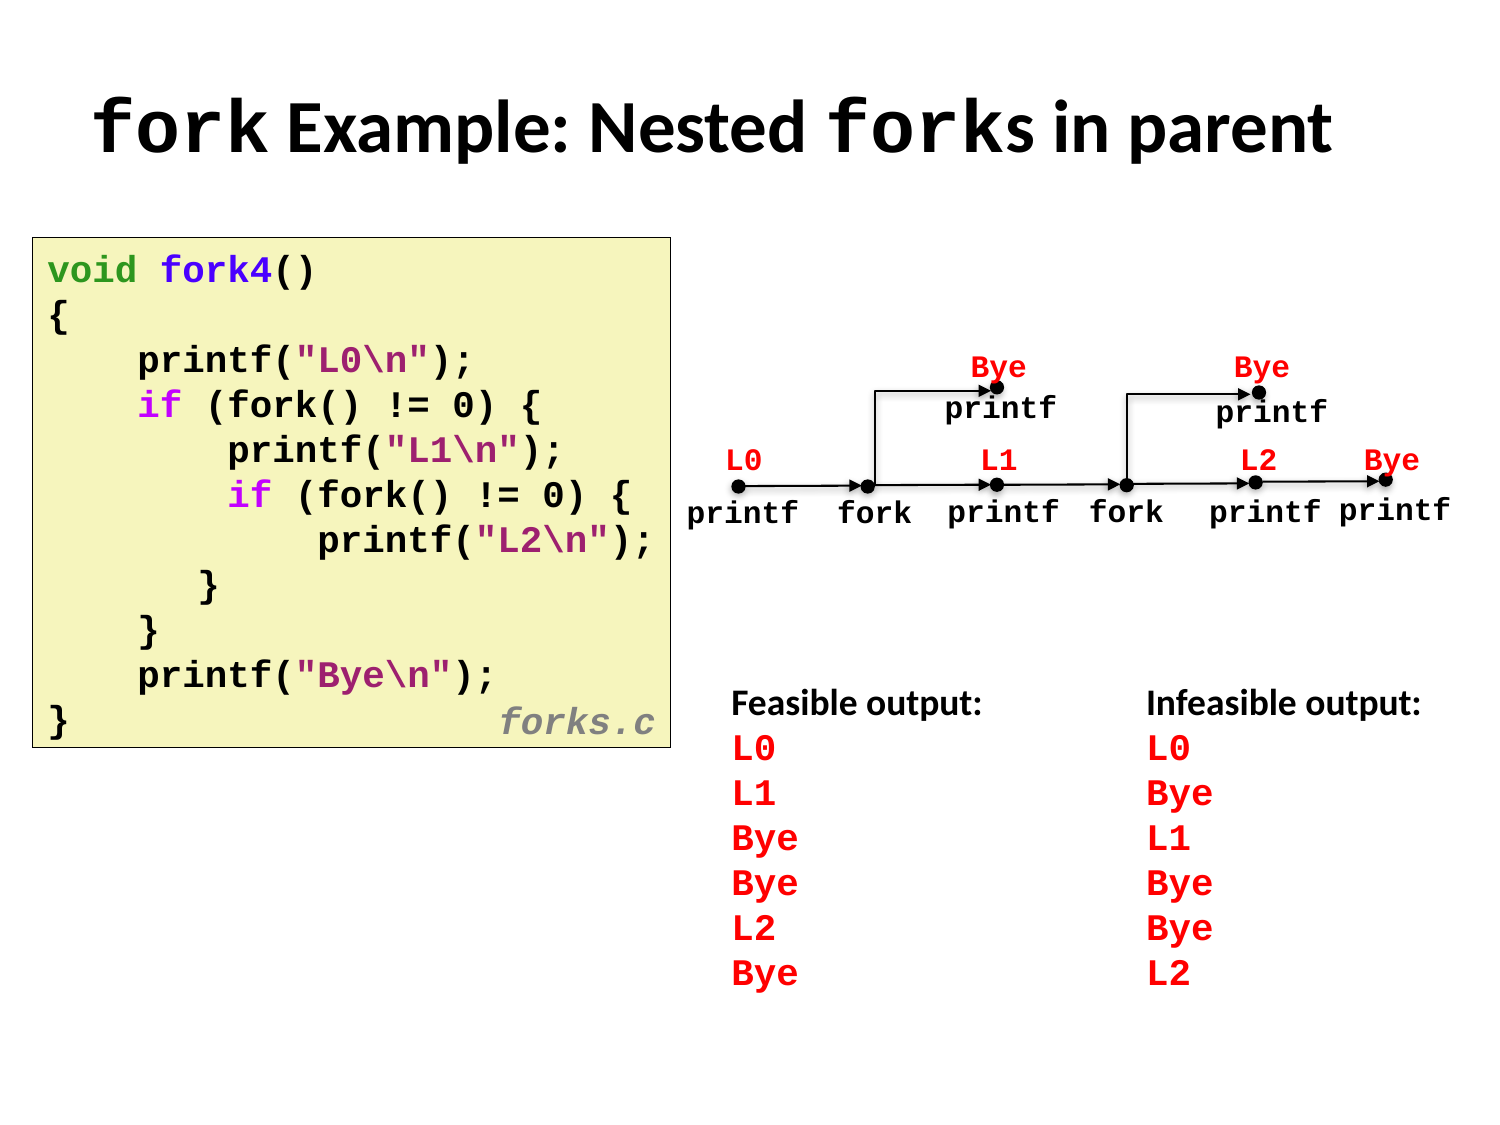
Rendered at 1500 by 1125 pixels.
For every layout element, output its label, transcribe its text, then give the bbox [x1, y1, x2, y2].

title fork Example: Nested forks in parent [74, 74, 1393, 170]
text_box forks.c [483, 693, 671, 751]
text_box Feasible output: L0 L1 Bye Bye L2 Bye [716, 670, 998, 1001]
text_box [670, 338, 1469, 539]
text_box Infeasible output: L0 Bye L1 Bye Bye L2 [1131, 670, 1438, 1001]
text_box void fork4() { printf("L0\n"); if (fork() != 0) { printf("L1\n"); if (fork() != 0) { printf("L2\n"); } } printf("Bye\n"); } [32, 237, 670, 748]
